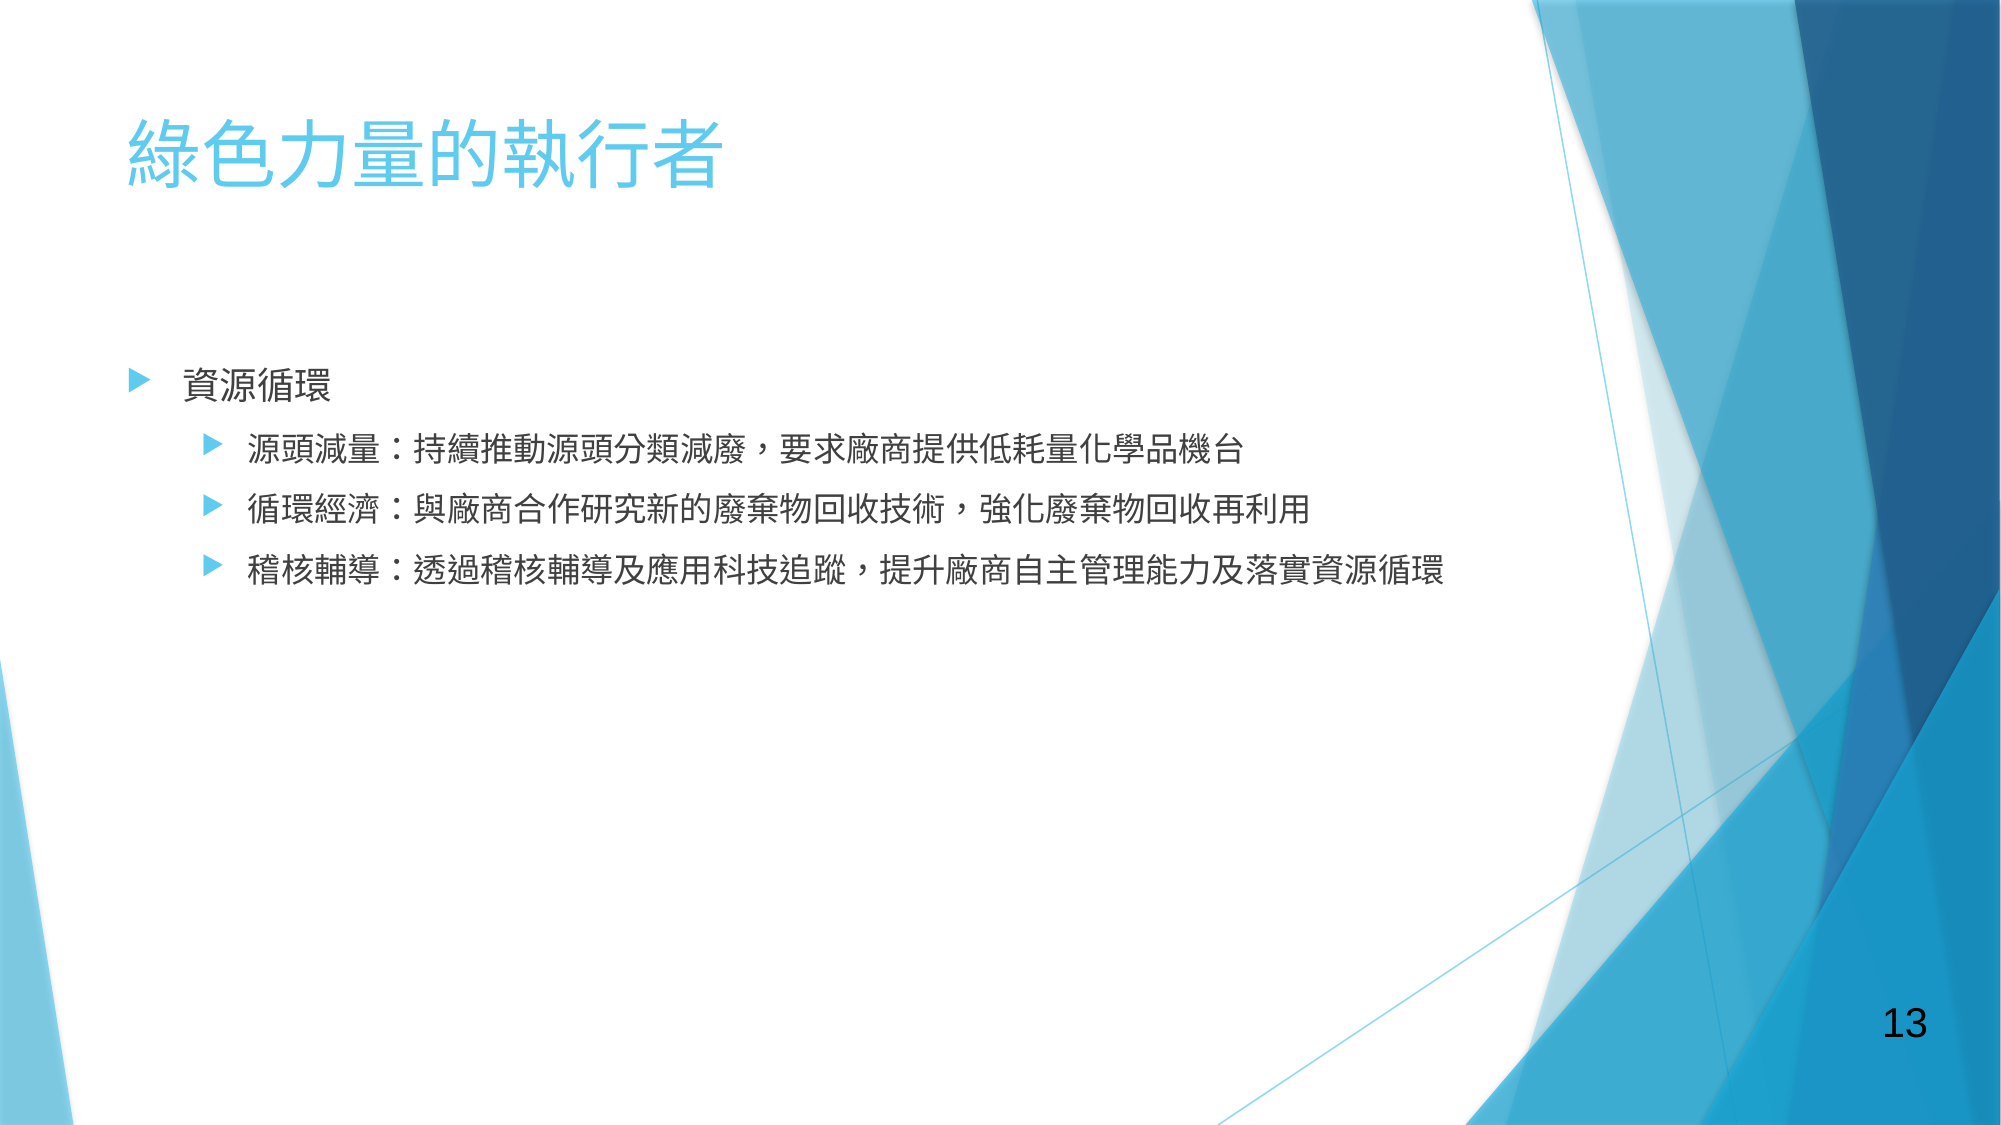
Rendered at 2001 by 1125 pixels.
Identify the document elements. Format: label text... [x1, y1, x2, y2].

title 綠色力量的執行者 [111, 99, 1522, 317]
slide_number 13 [1831, 991, 1944, 1051]
list 資源循環 源頭減量：持續推動源頭分類減廢，要求廠商提供低耗量化學品機台 循環經濟：與廠商合作研究新的廢棄物回收技術，強化廢棄物回收再利用 稽核輔導：透過稽核輔導及應用科技追蹤，提升廠商自主管理能力及落實資源循環 [111, 354, 1522, 992]
